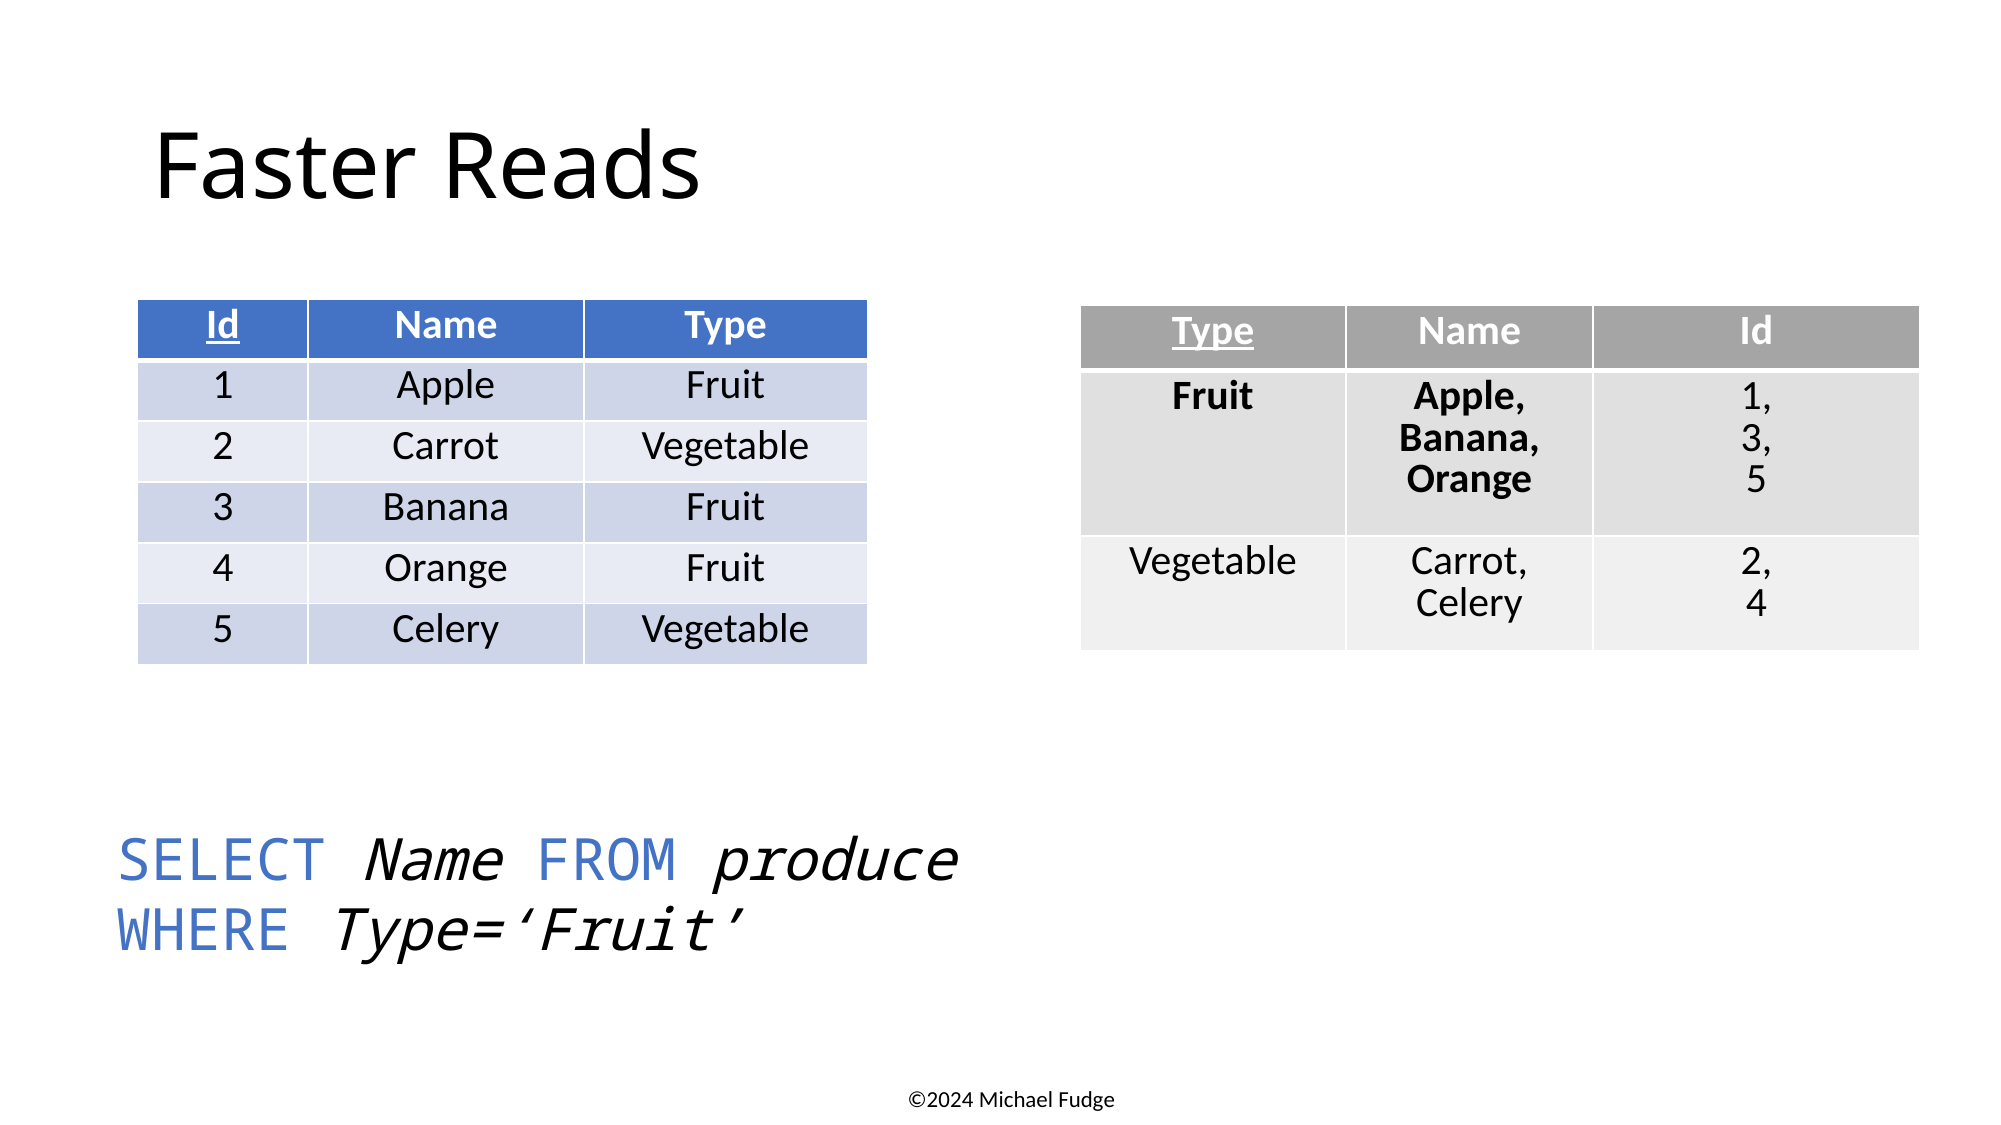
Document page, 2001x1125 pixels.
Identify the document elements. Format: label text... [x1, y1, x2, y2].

table_cell 3 [138, 483, 307, 542]
table_header Name [1347, 306, 1592, 368]
table_cell 1, 3, 5 [1594, 373, 1919, 535]
table_header Name [309, 300, 583, 358]
table_cell Orange [309, 544, 583, 603]
table_header Type [1081, 306, 1345, 368]
table_cell 5 [138, 604, 307, 664]
table_cell Fruit [1081, 373, 1345, 535]
table_cell 2 [138, 422, 307, 481]
table_cell Carrot, Celery [1347, 537, 1592, 650]
table_cell Apple [309, 363, 583, 420]
table_cell Banana [309, 483, 583, 542]
table_header Id [138, 300, 307, 358]
table_cell Celery [309, 604, 583, 664]
title Faster Reads [137, 59, 1863, 278]
table_cell 1 [138, 363, 307, 420]
table_cell Fruit [585, 483, 867, 542]
text_box SELECT Name FROM produce WHERE Type=‘Fruit’ [87, 815, 1648, 970]
table_cell Fruit [585, 544, 867, 603]
table_cell Apple, Banana, Orange [1347, 373, 1592, 535]
table_cell Vegetable [1081, 537, 1345, 650]
table_header Type [585, 300, 867, 358]
table_cell 2, 4 [1594, 537, 1919, 650]
table_cell Vegetable [585, 422, 867, 481]
table_cell Fruit [585, 363, 867, 420]
table_cell 4 [138, 544, 307, 603]
table_cell Carrot [309, 422, 583, 481]
table_cell Vegetable [585, 604, 867, 664]
table_header Id [1594, 306, 1919, 368]
